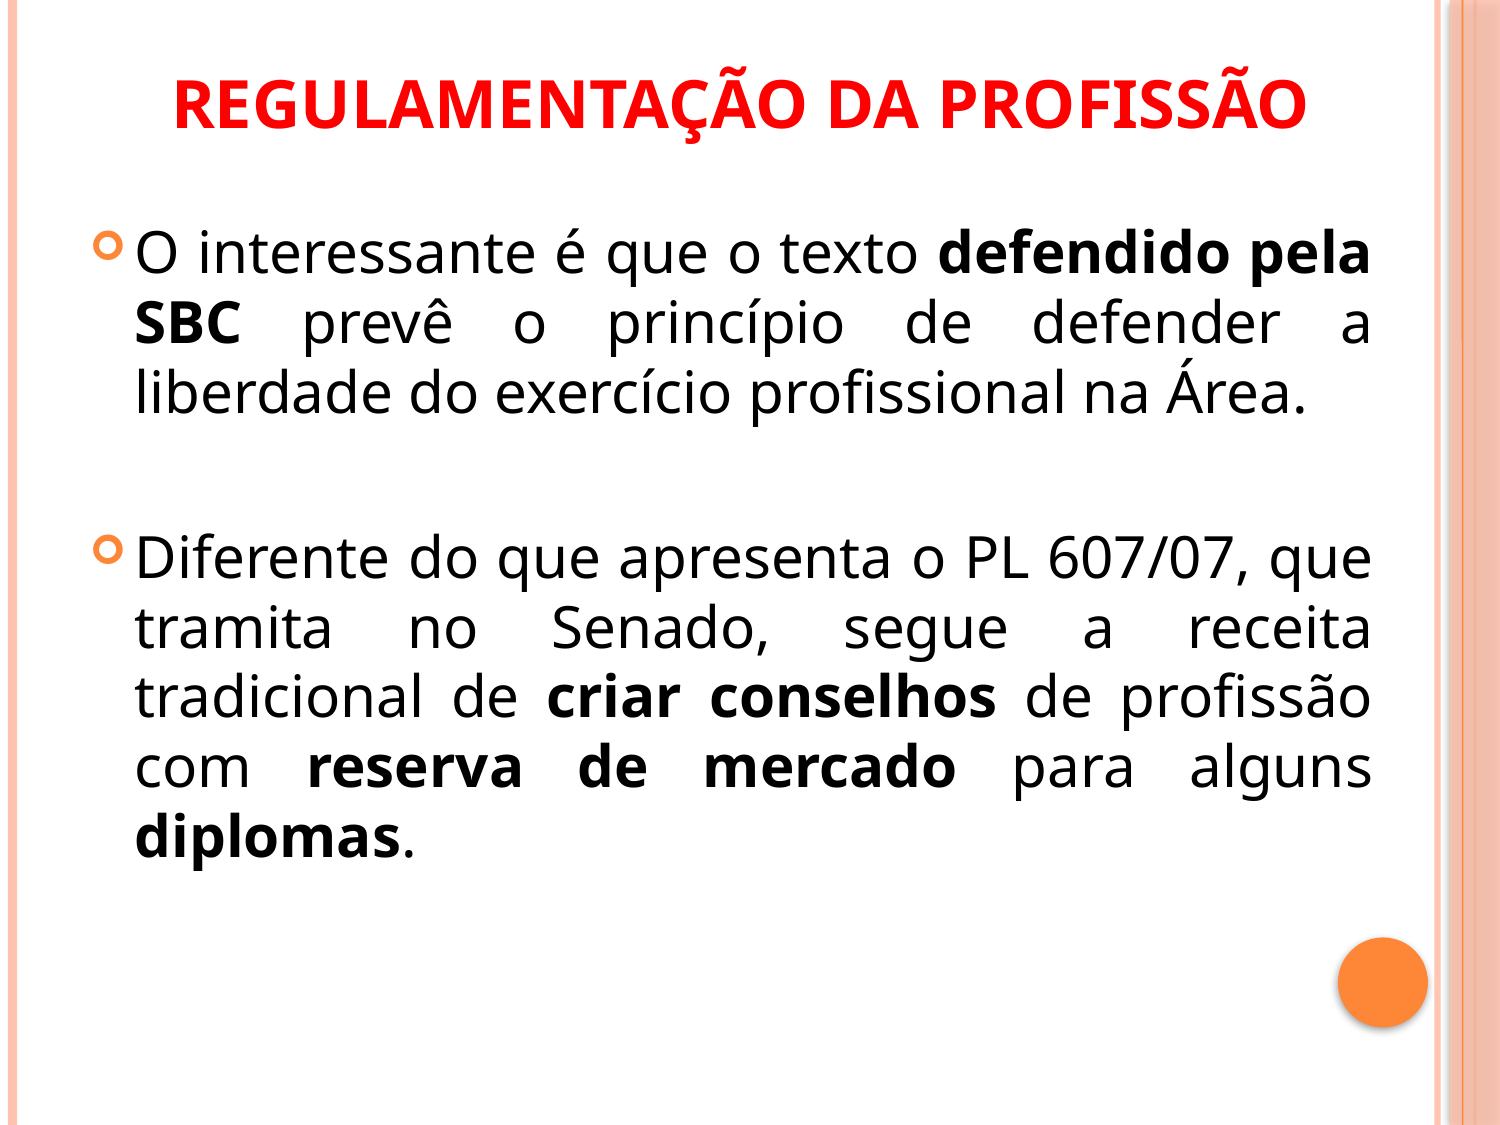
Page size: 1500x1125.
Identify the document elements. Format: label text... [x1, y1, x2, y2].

list O interessante é que o texto defendido pela SBC prevê o princípio de defender a liberdade do exercício profissional na Área. Diferente do que apresenta o PL 607/07, que tramita no Senado, segue a receita tradicional de criar conselhos de profissão com reserva de mercado para alguns diplomas. [75, 208, 1388, 1062]
title REGULAMENTAÇÃO DA PROFISSÃO [0, 45, 1483, 149]
